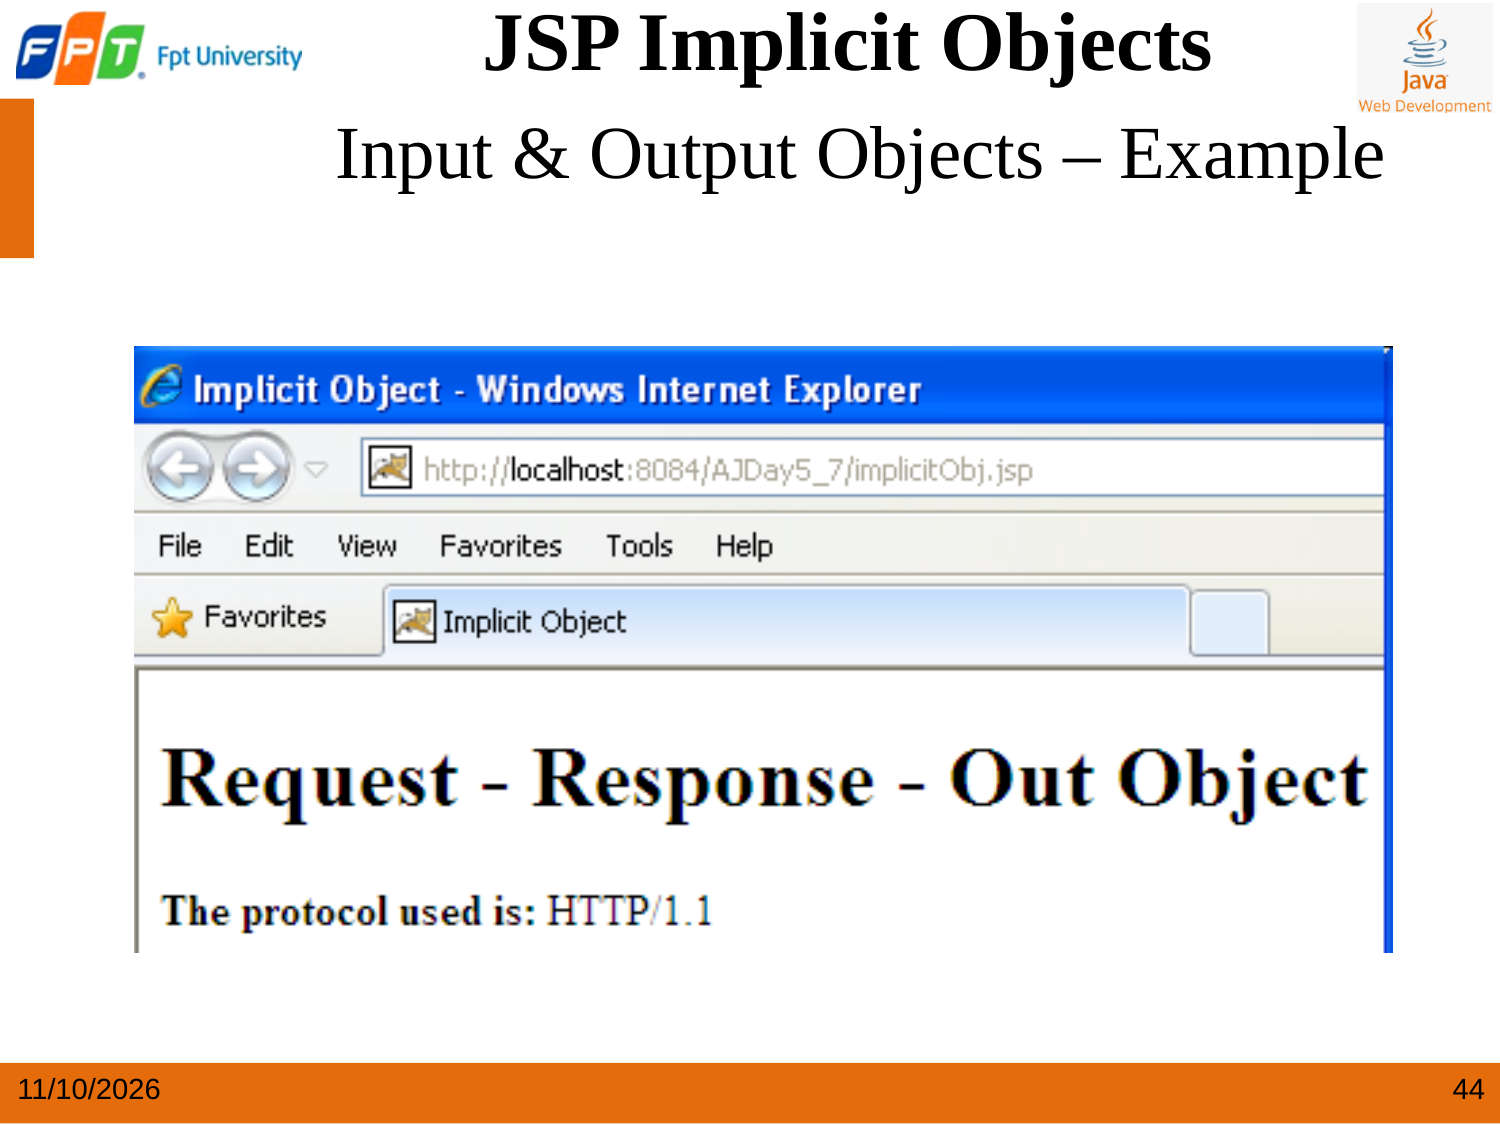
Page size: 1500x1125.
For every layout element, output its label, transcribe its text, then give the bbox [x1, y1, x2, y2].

slide_number 44 [1050, 1063, 1500, 1124]
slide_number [2, 1063, 231, 1123]
picture [134, 346, 1393, 953]
picture [16, 11, 217, 85]
title JSP Implicit Objects Input & Output Objects – Example [217, 0, 1500, 185]
